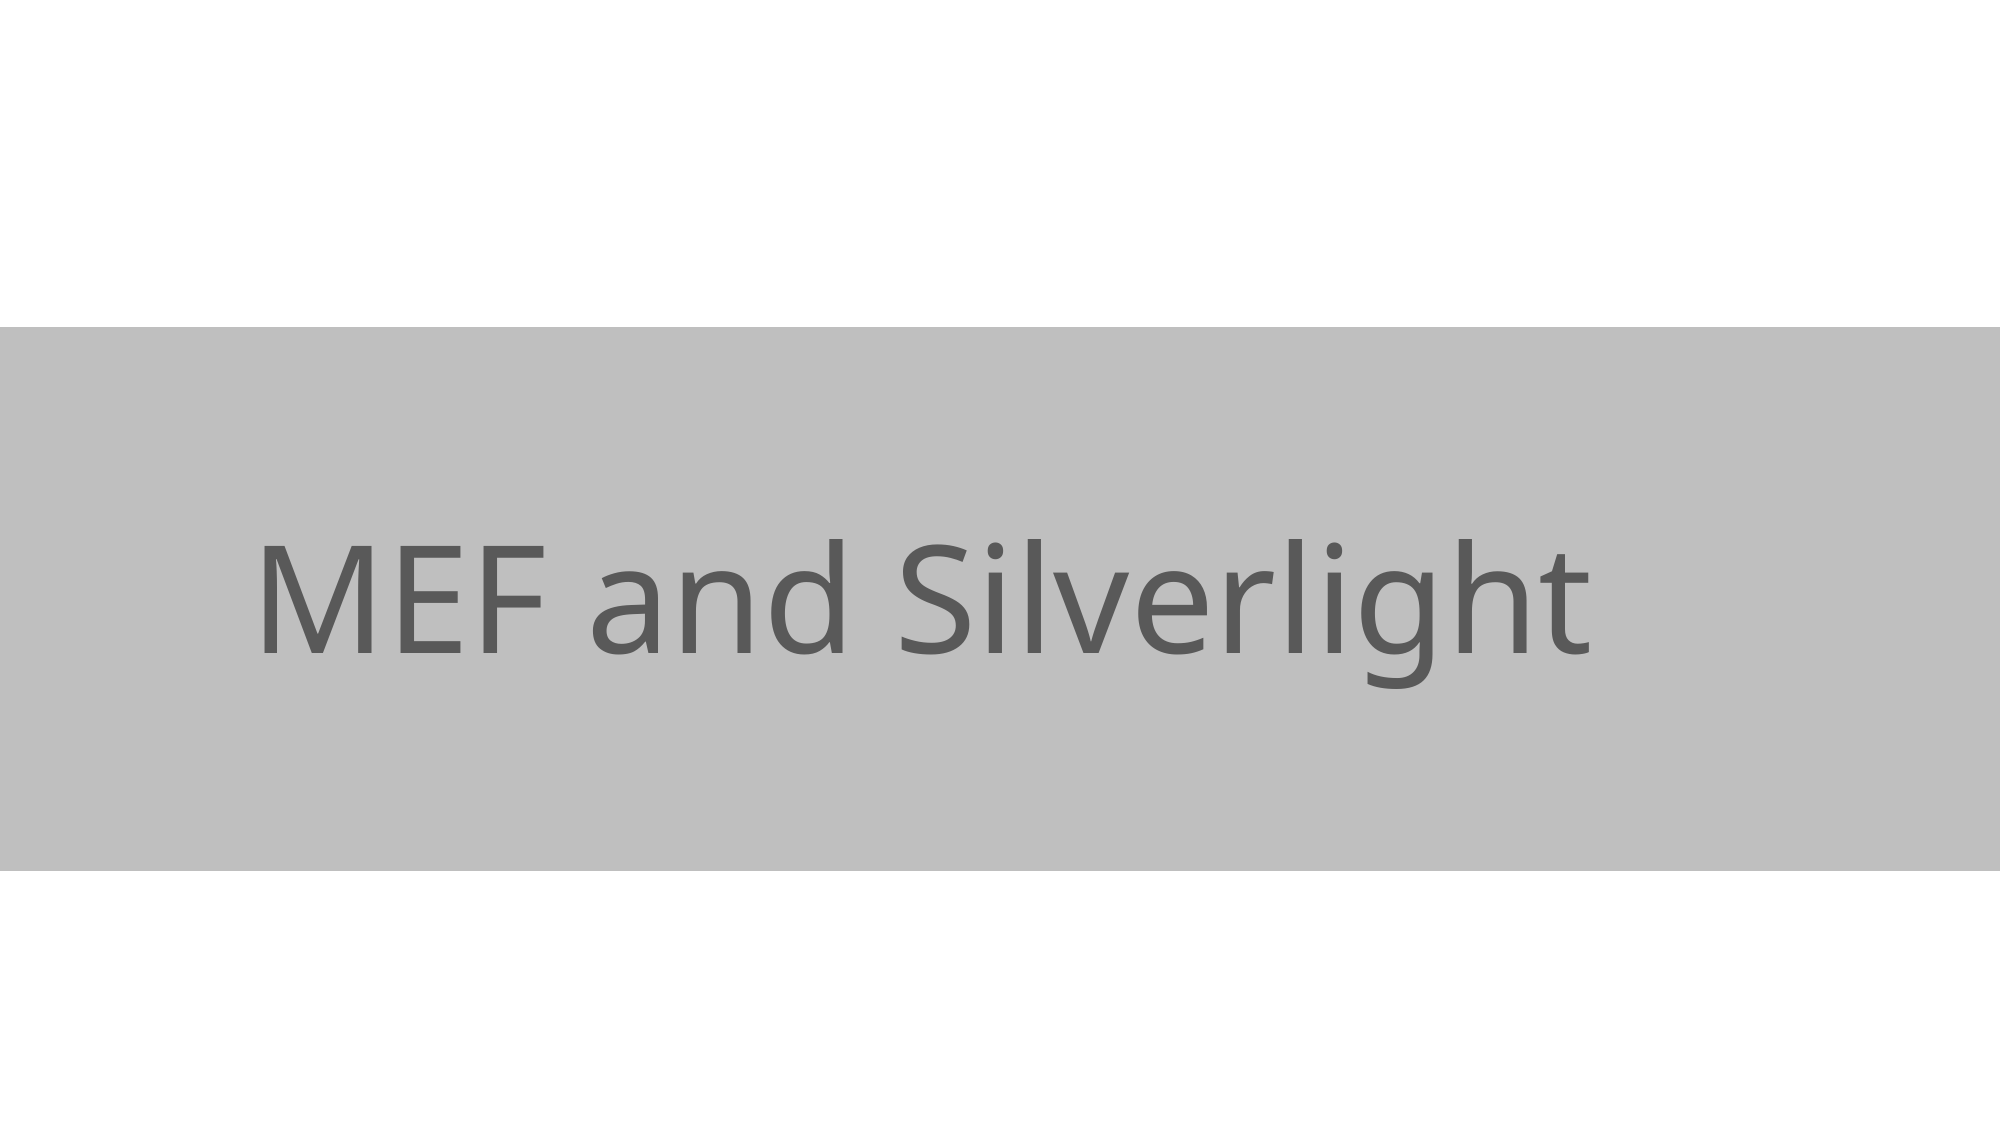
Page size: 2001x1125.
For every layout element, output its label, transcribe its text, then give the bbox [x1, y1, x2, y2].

title MEF and Silverlight [250, 534, 1788, 685]
